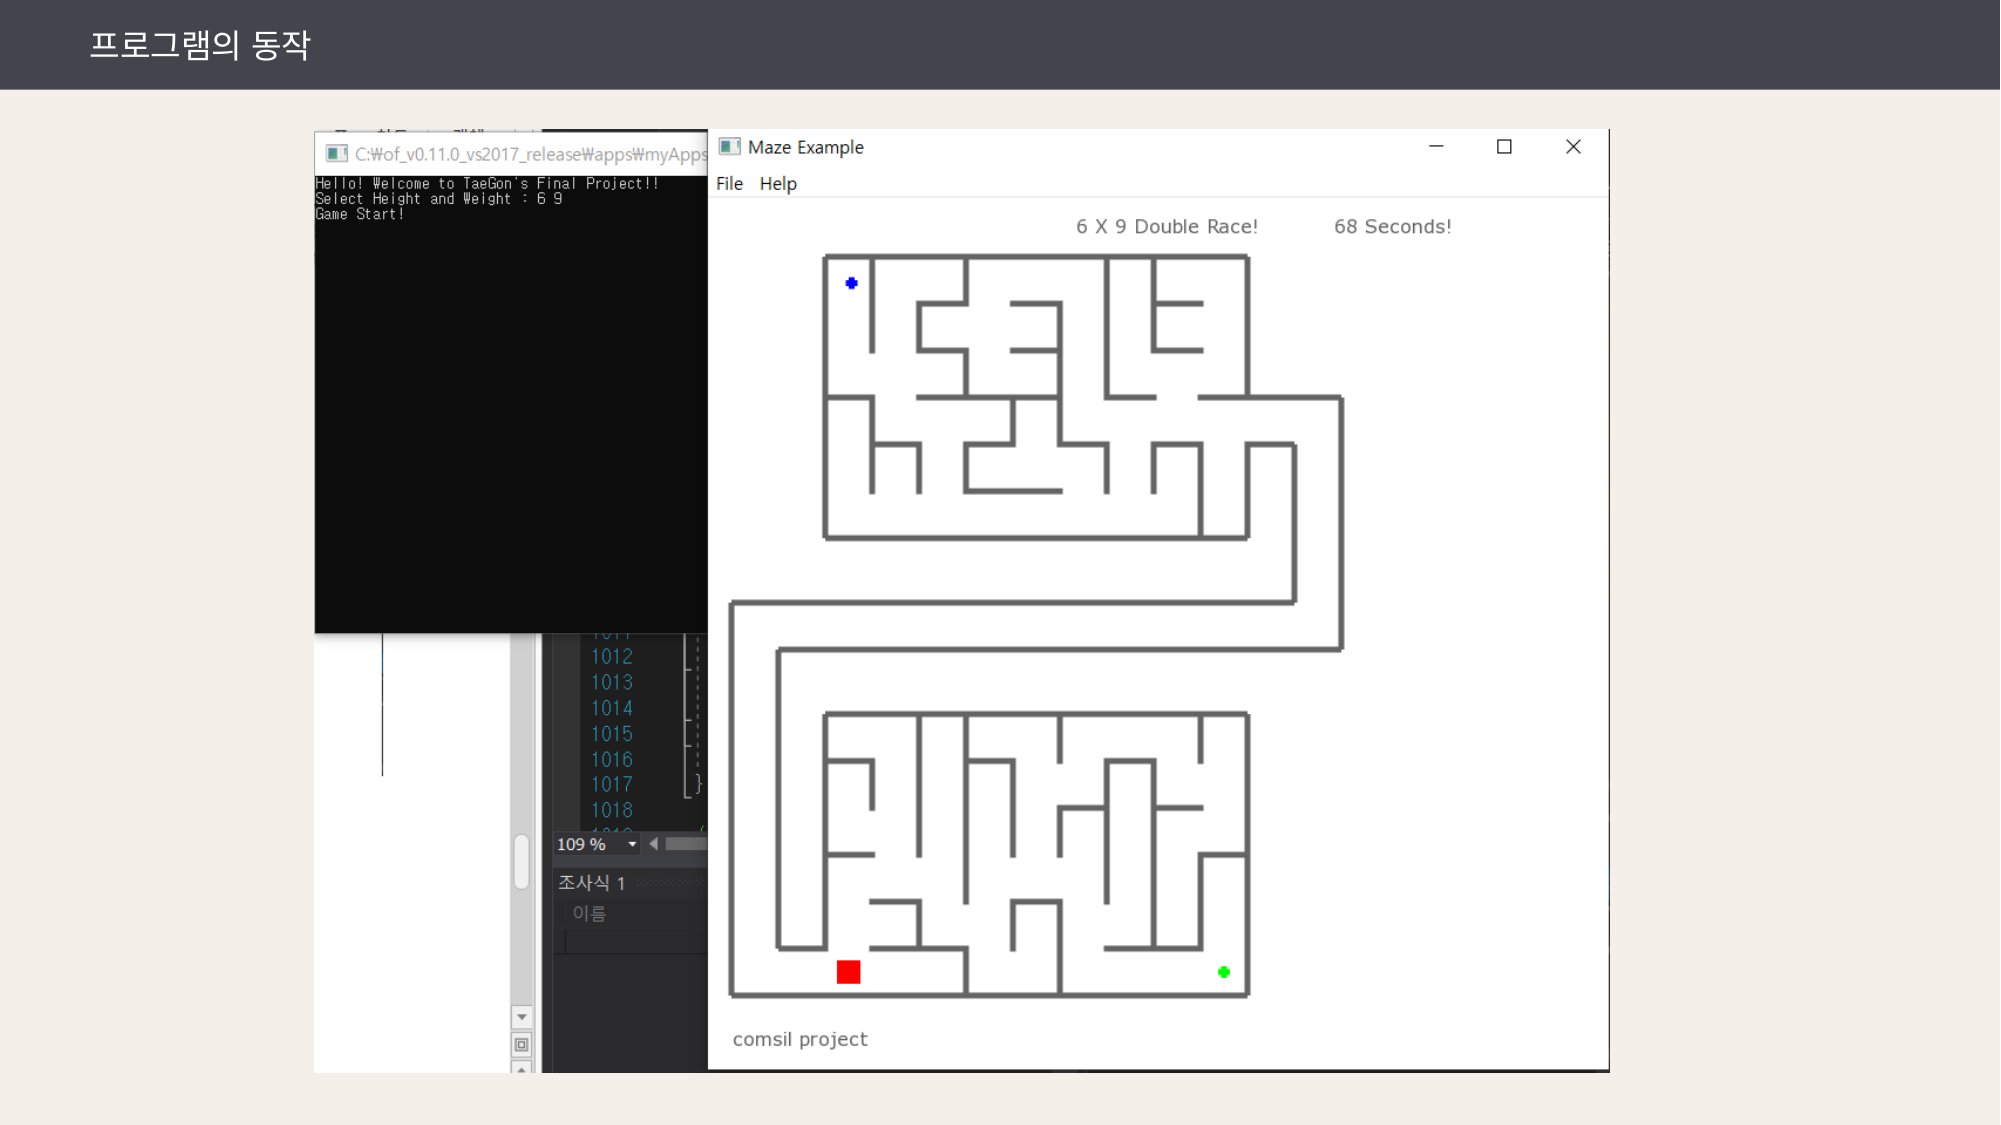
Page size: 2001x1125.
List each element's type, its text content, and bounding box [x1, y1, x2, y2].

text_box [92, 89, 2000, 165]
text_box 프로그램의 동작 [0, 0, 2000, 91]
picture [314, 129, 1610, 1074]
